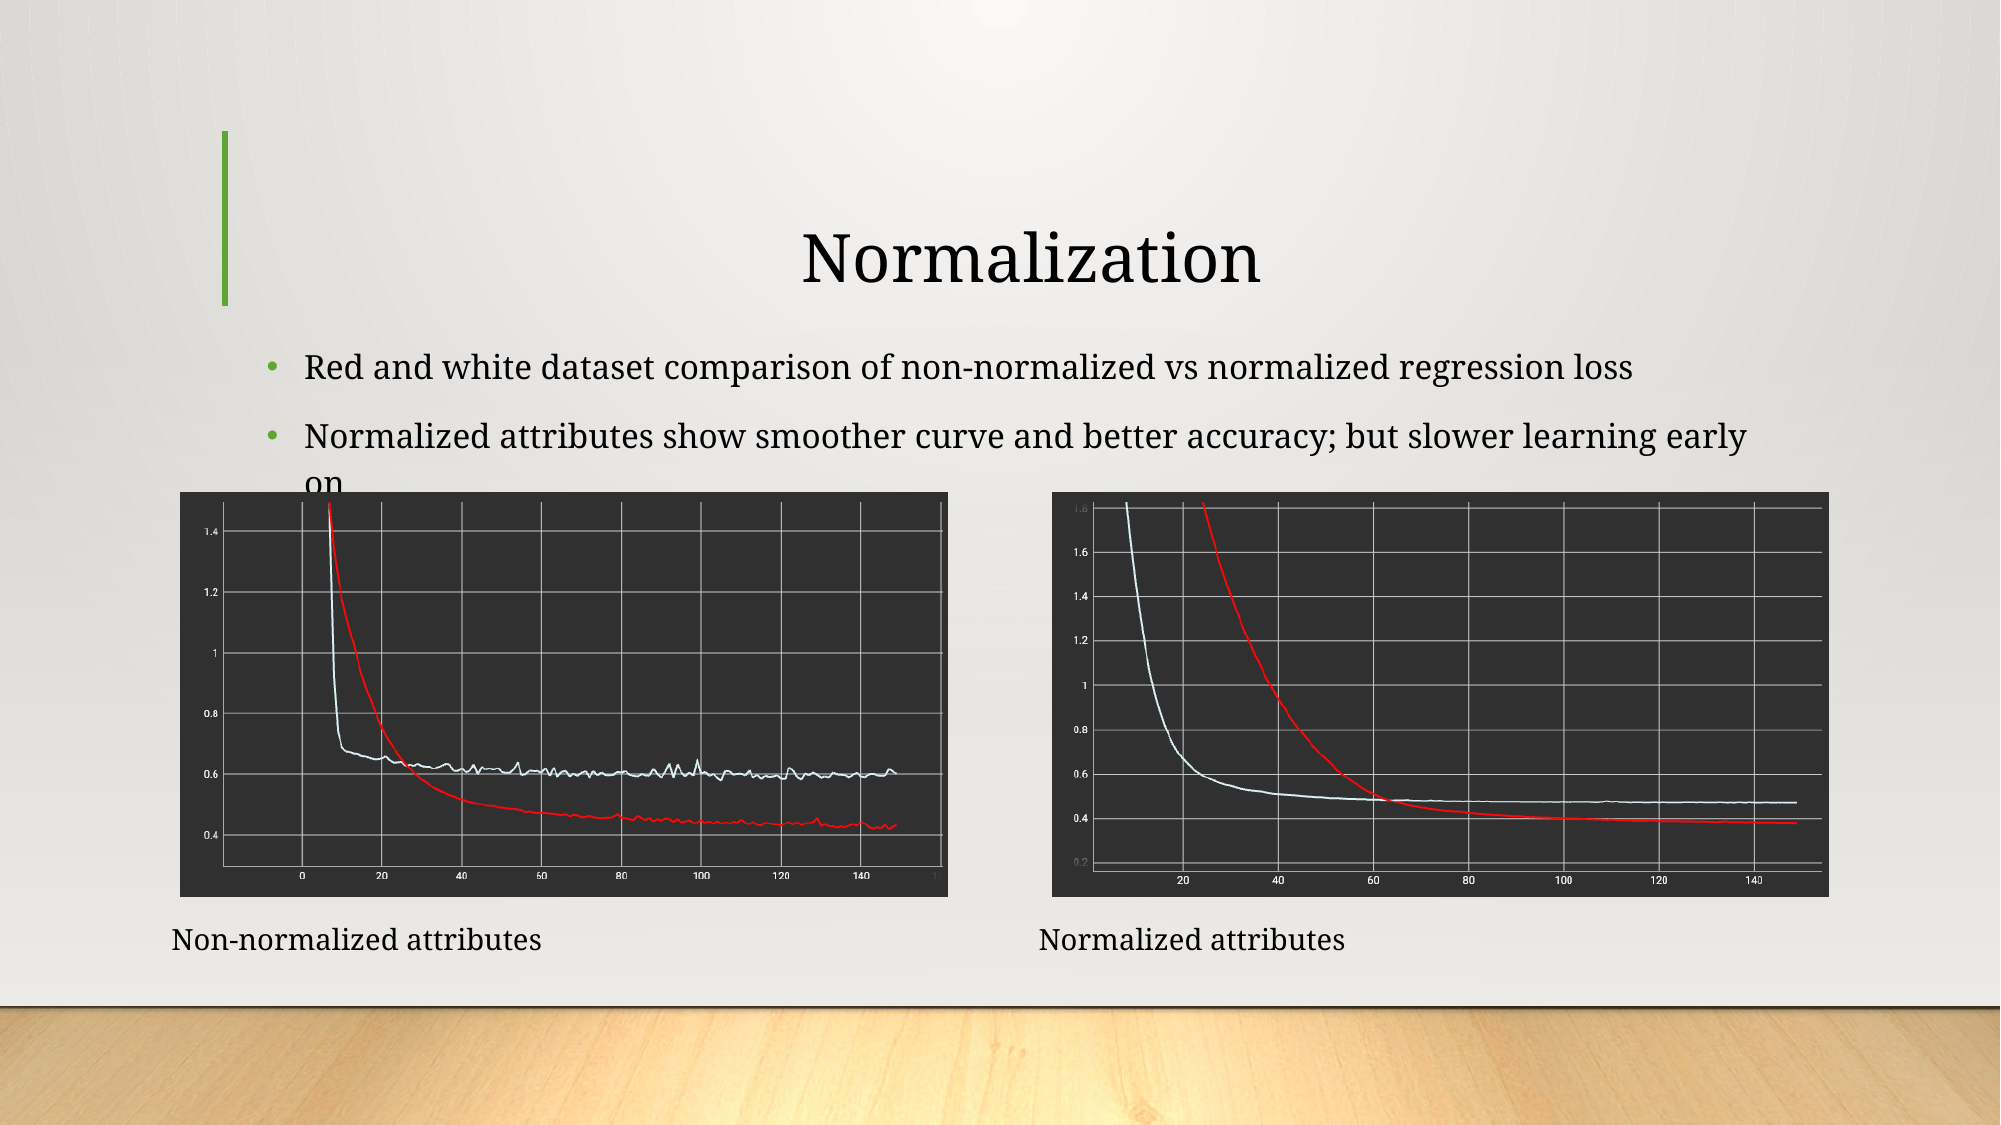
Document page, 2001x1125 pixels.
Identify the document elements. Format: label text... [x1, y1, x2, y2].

picture [0, 1006, 2000, 1125]
text_box Non-normalized attributes [156, 913, 558, 964]
title Normalization [251, 131, 1814, 305]
list Red and white dataset comparison of non-normalized vs normalized regression loss Normalized attributes show smoother curve and better accuracy; but slower learning early on [251, 330, 1814, 897]
picture [179, 492, 949, 897]
picture [1051, 492, 1829, 897]
text_box Normalized attributes [1023, 913, 1361, 964]
